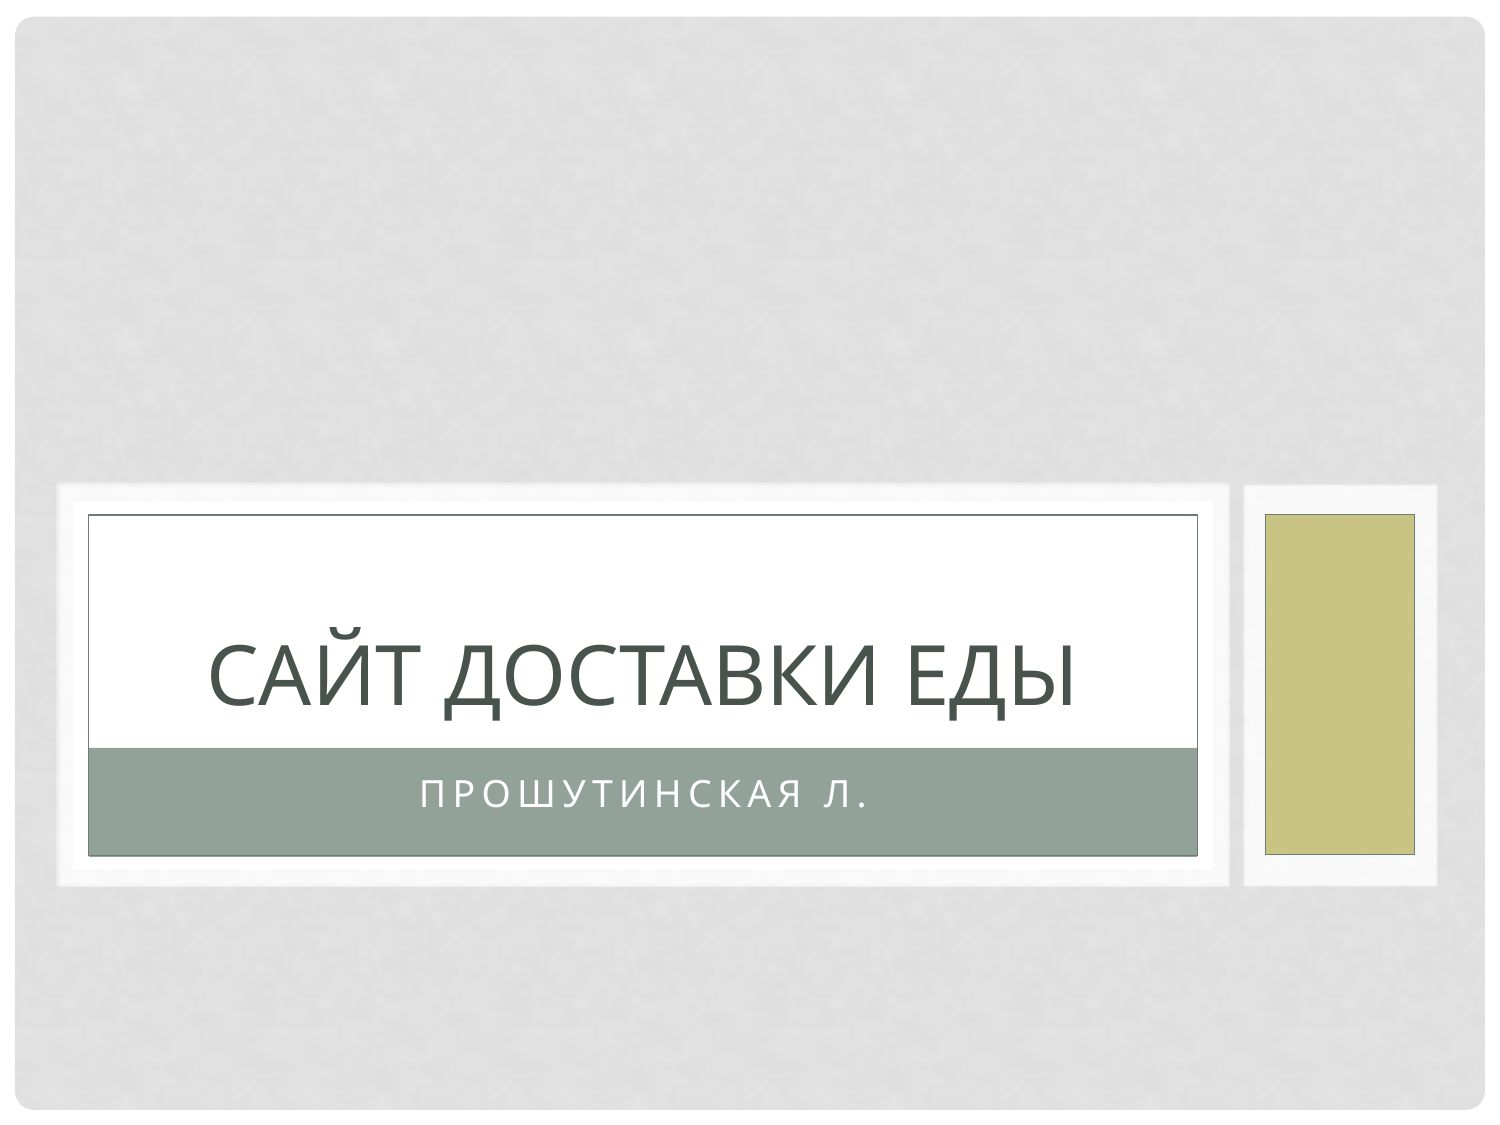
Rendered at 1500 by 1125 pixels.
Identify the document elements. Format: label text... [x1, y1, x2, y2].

title Сайт доставки еды [99, 529, 1187, 730]
subtitle Прошутинская Л. [105, 762, 1181, 838]
